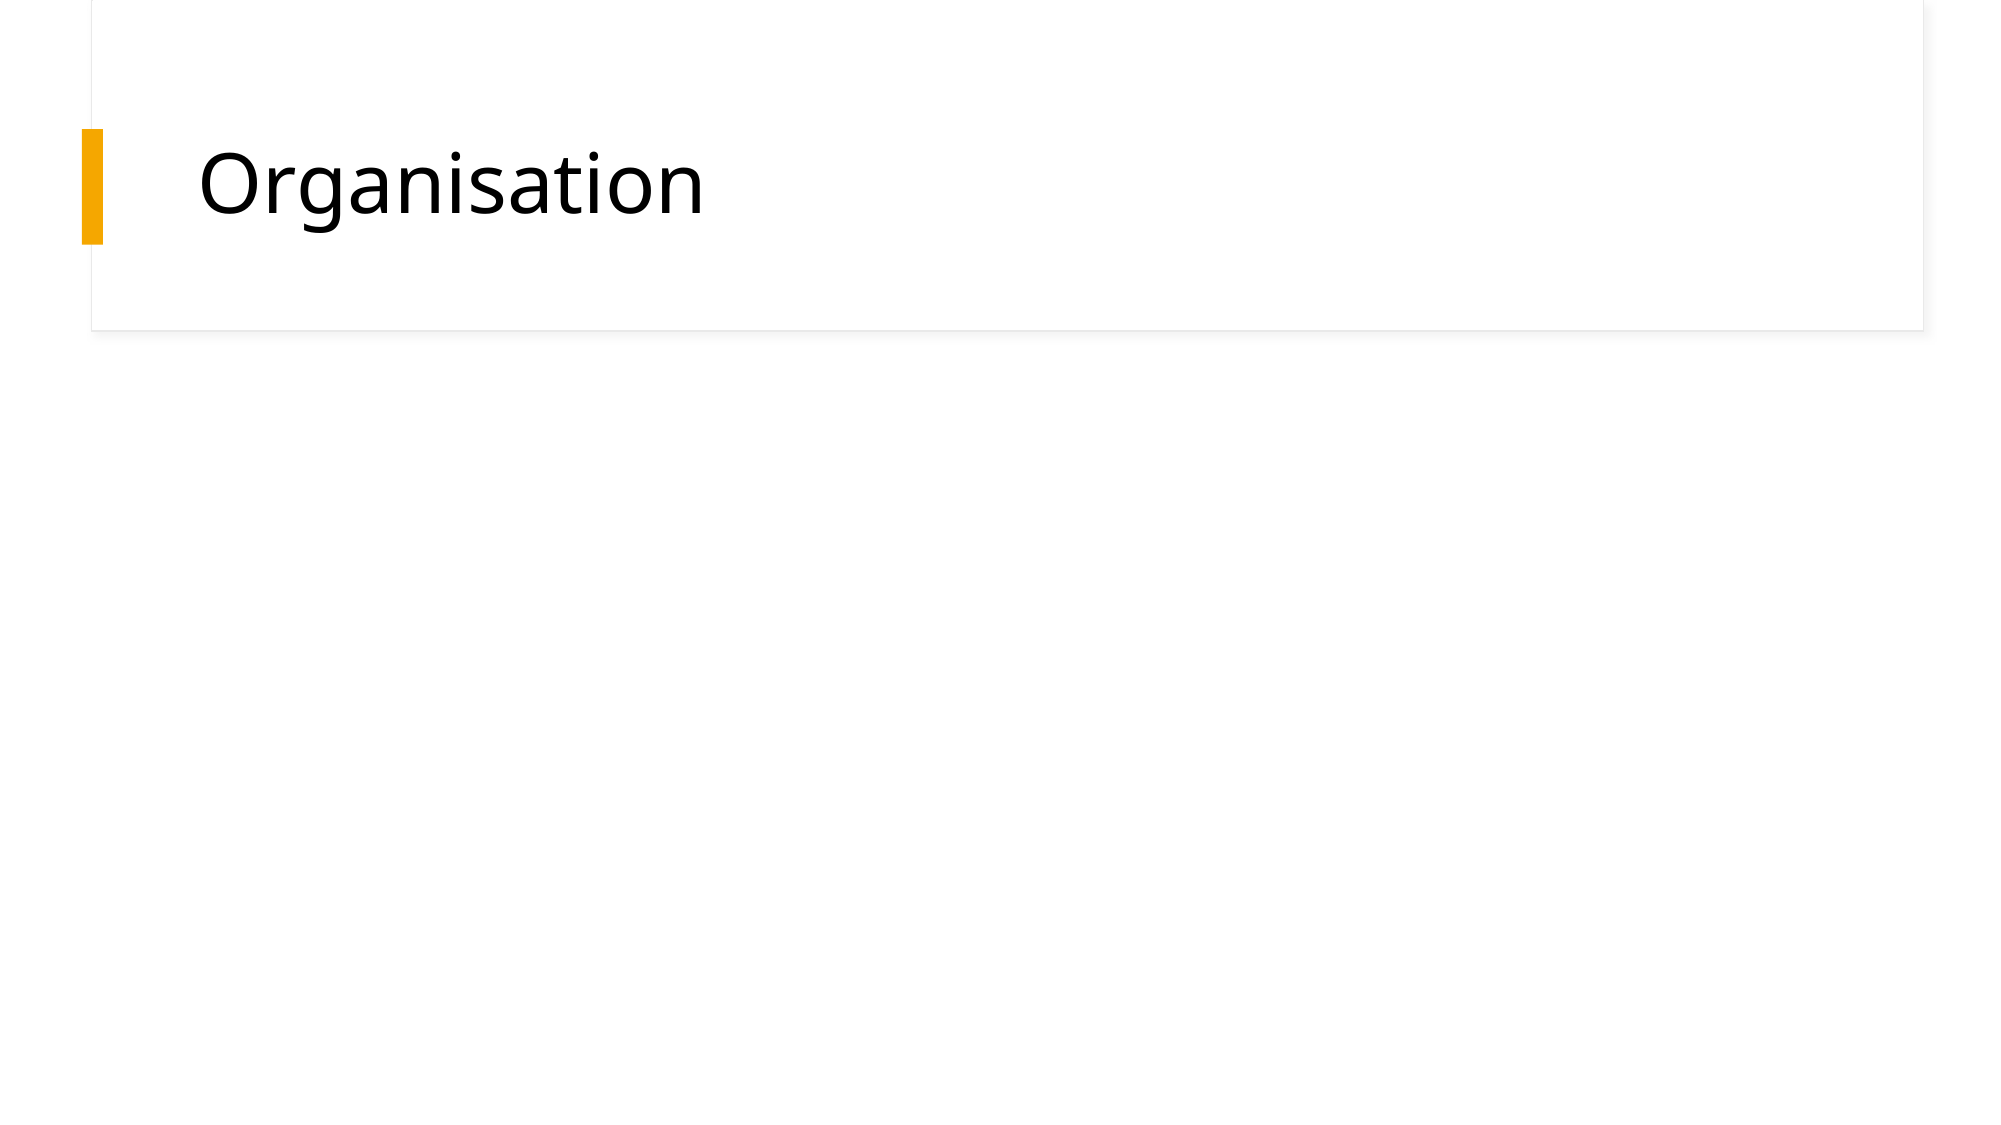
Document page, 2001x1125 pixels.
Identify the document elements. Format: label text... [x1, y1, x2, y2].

title Organisation [183, 90, 1851, 284]
